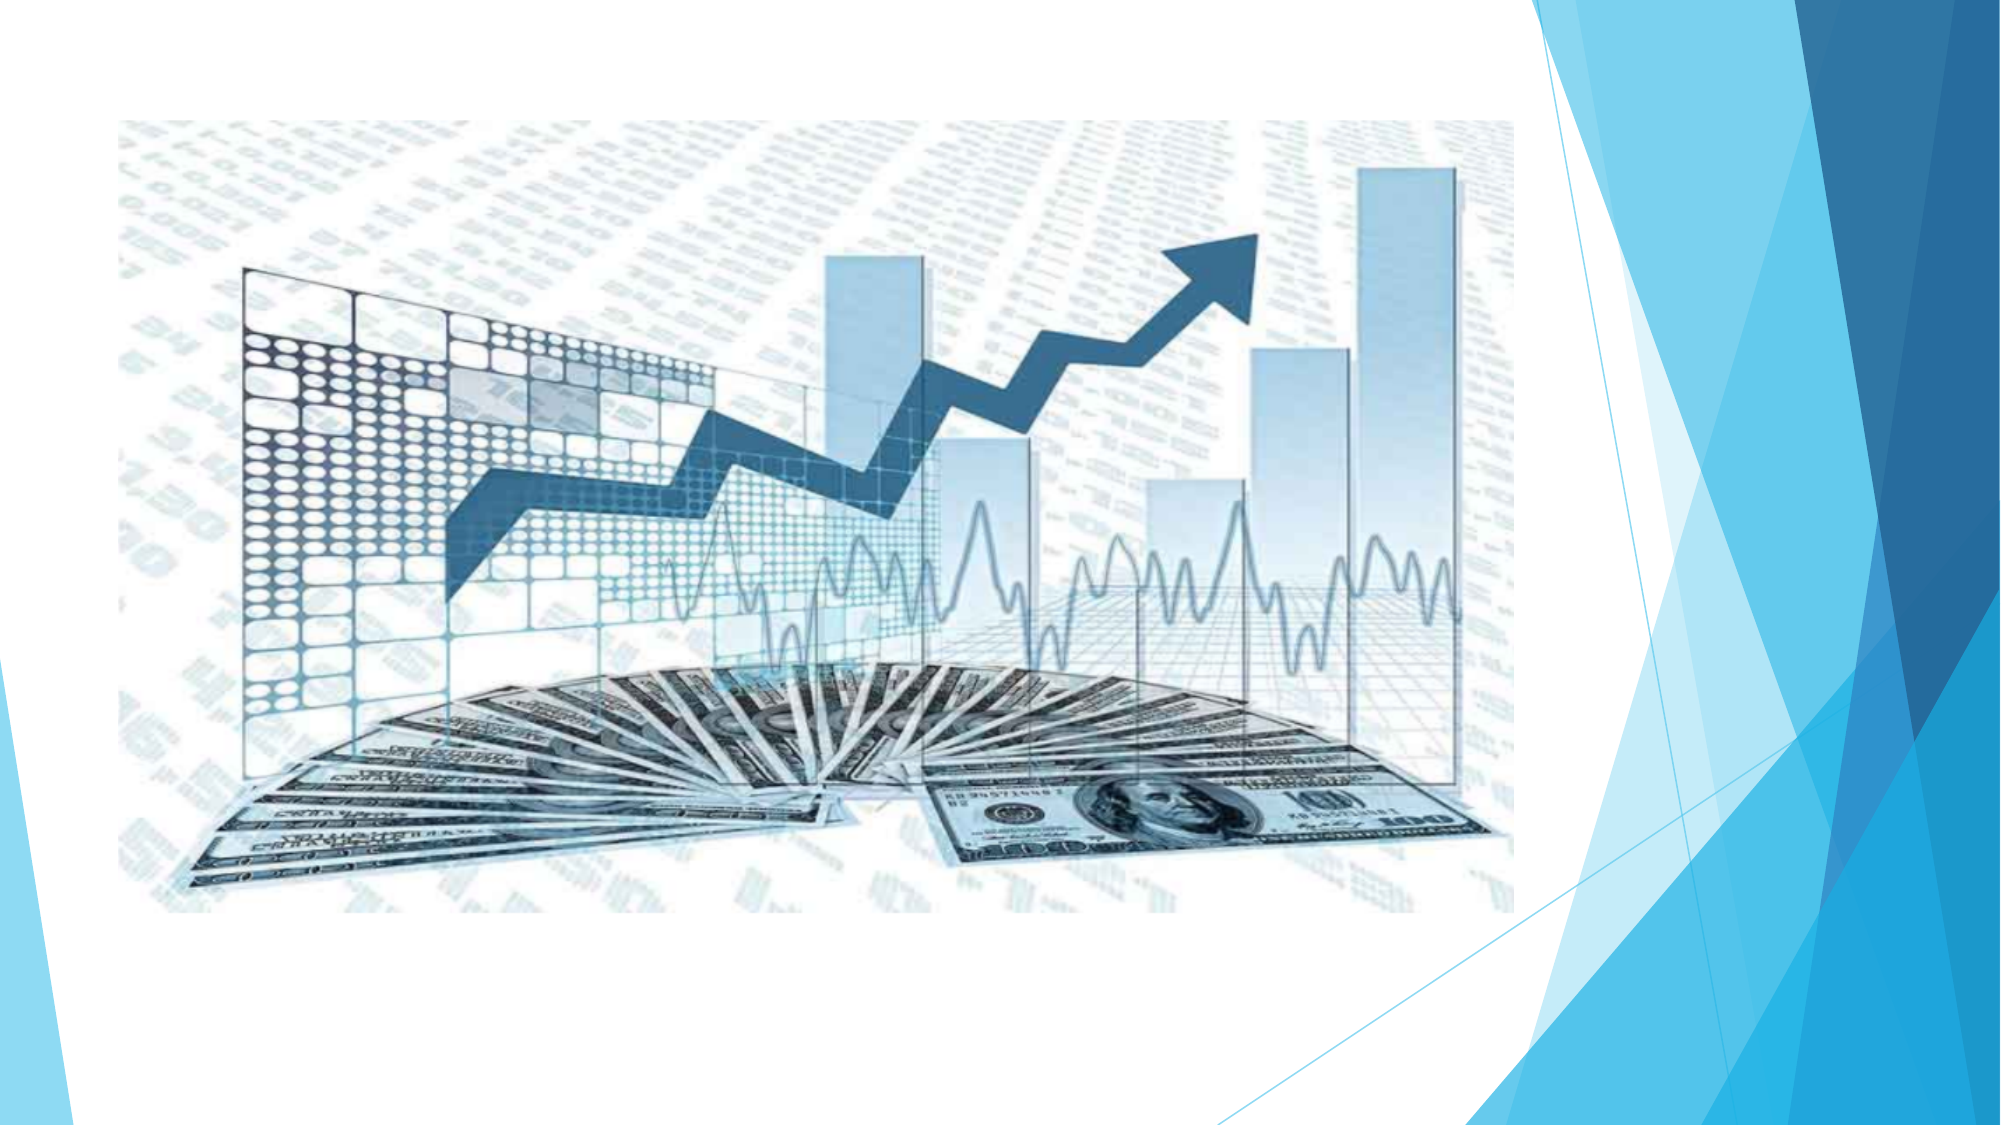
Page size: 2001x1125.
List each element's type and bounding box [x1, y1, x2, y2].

picture [118, 118, 1515, 918]
